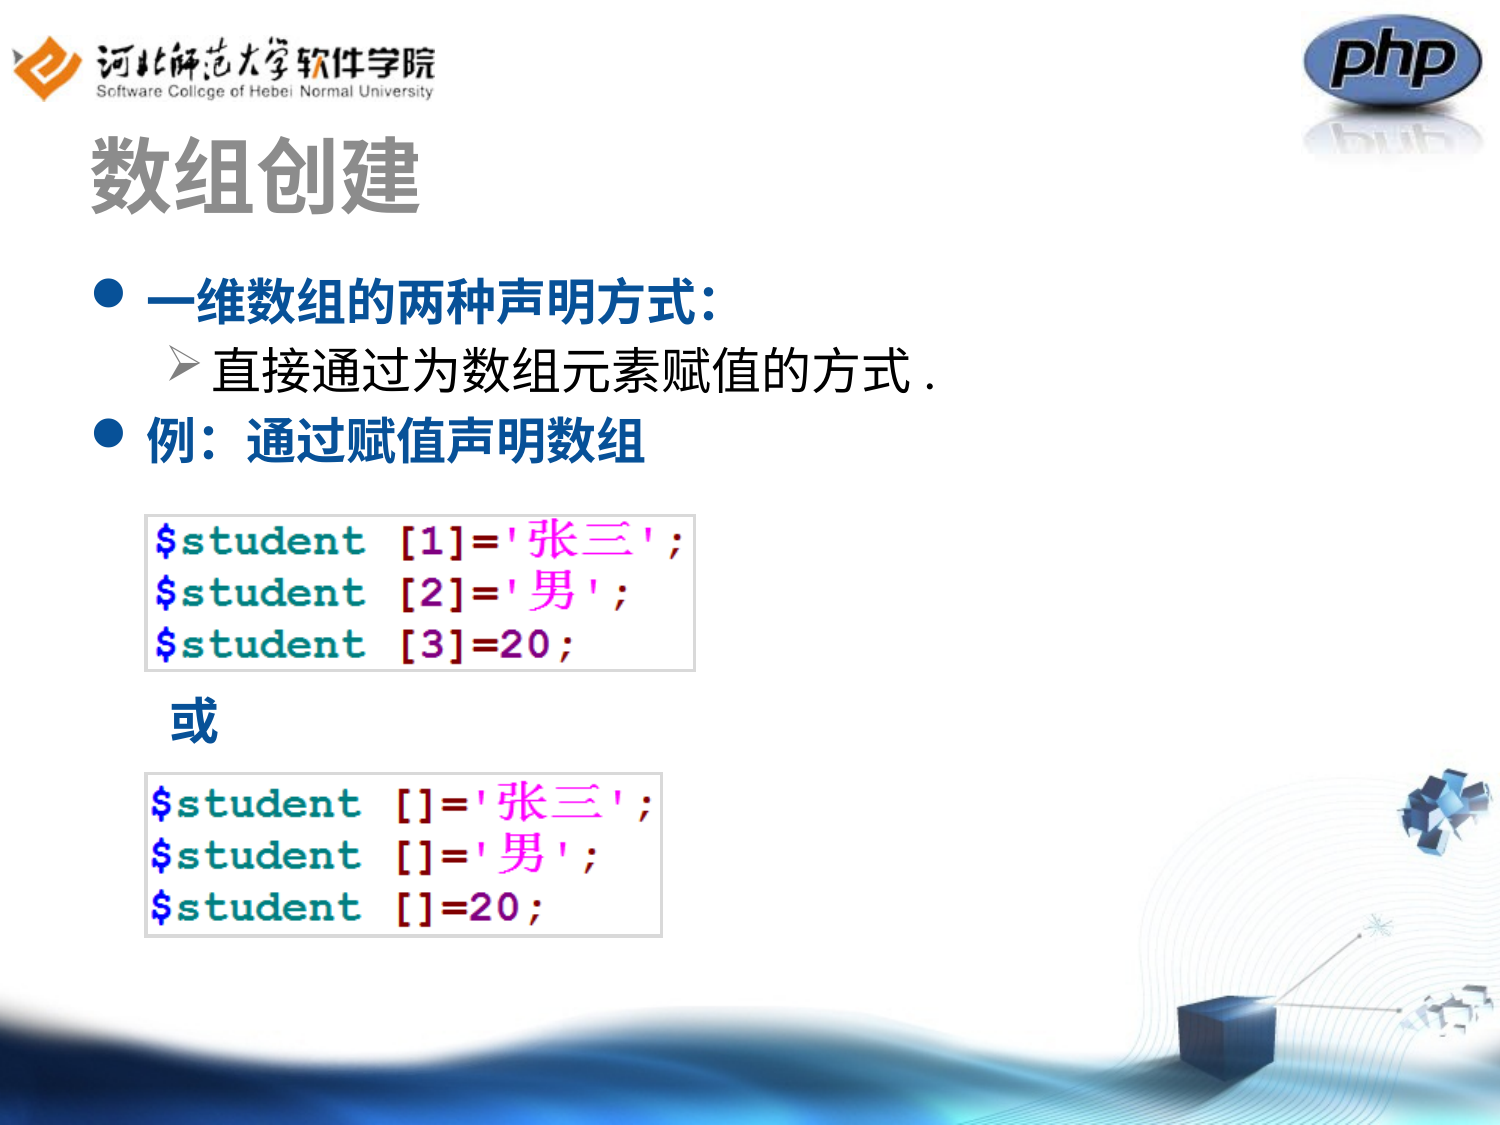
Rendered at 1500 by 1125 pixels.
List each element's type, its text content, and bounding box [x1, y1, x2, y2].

list 一维数组的两种声明方式： 直接通过为数组元素赋值的方式. 例：通过赋值声明数组 或 [75, 262, 1425, 1005]
picture [0, 0, 1500, 1125]
title 数组创建 [75, 117, 1425, 233]
